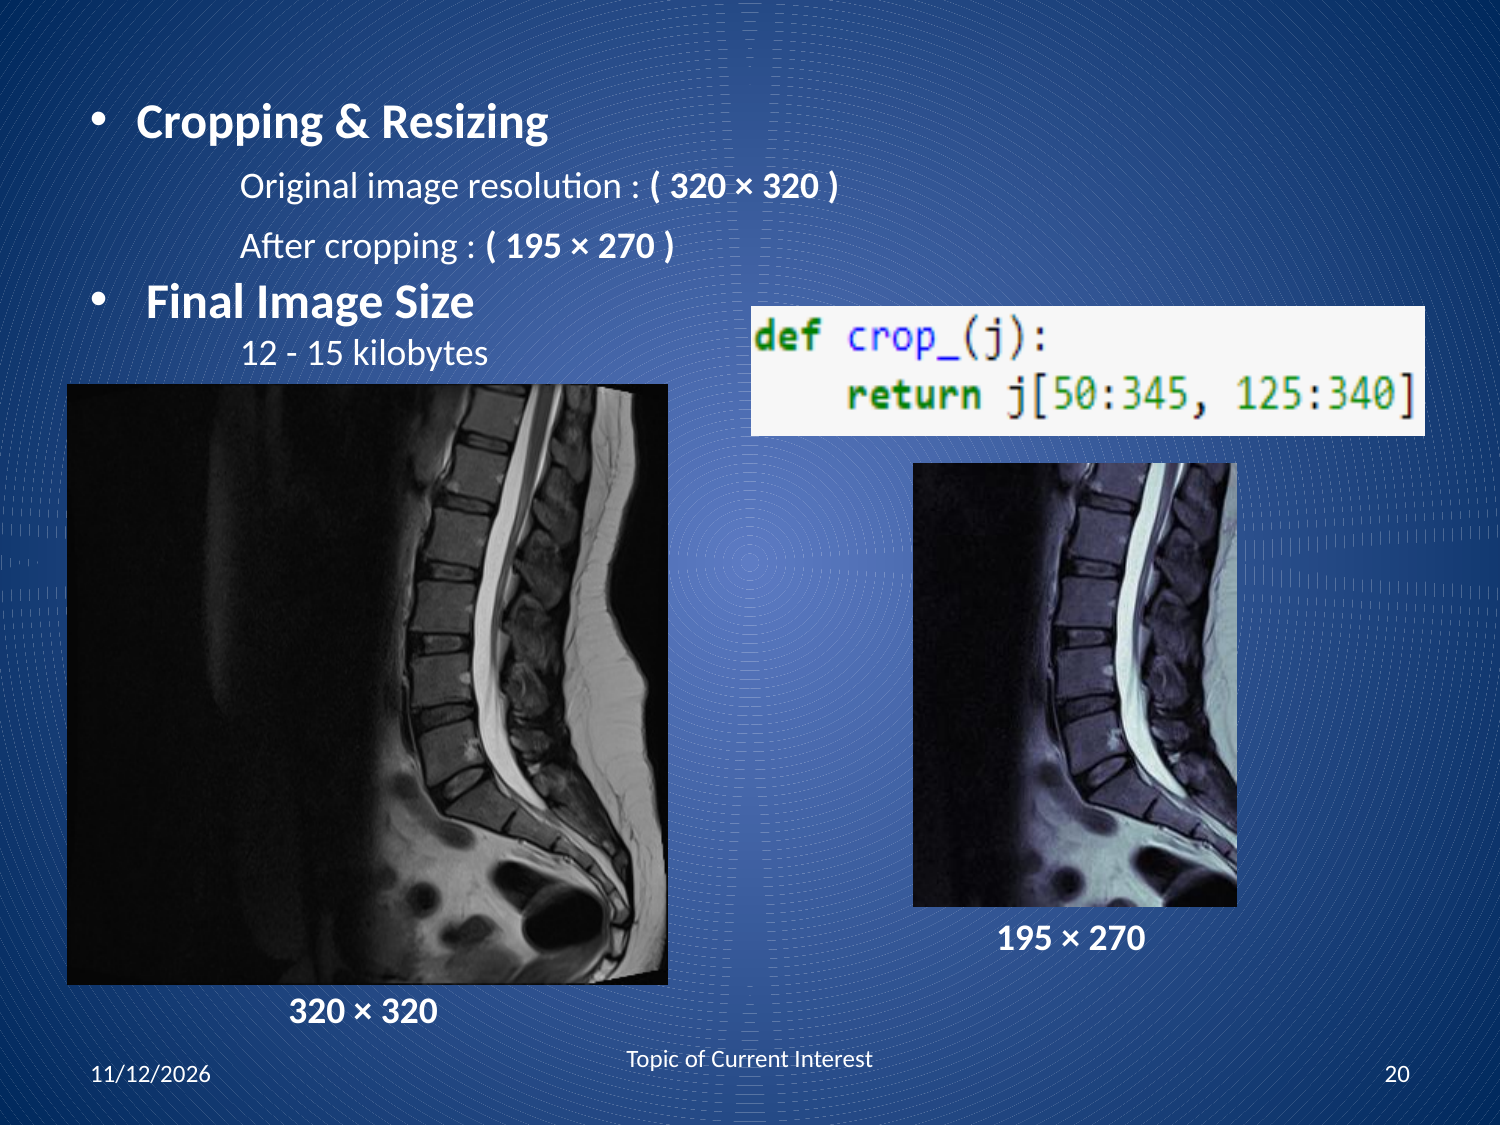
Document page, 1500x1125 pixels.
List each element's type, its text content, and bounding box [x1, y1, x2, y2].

footer Topic of Current Interest [512, 1042, 988, 1103]
picture [67, 384, 668, 986]
text_box Cropping & Resizing Original image resolution : ( 320 × 320 ) After cropping : ( 195 × 270 ) Final Image Size 12 - 15 kilobytes [74, 80, 1425, 431]
slide_number 20 [1074, 1042, 1425, 1103]
text_box 195 × 270 [981, 915, 1169, 966]
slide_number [75, 1042, 425, 1103]
picture [751, 305, 1426, 436]
picture [913, 463, 1237, 907]
text_box 320 × 320 [273, 994, 462, 1039]
